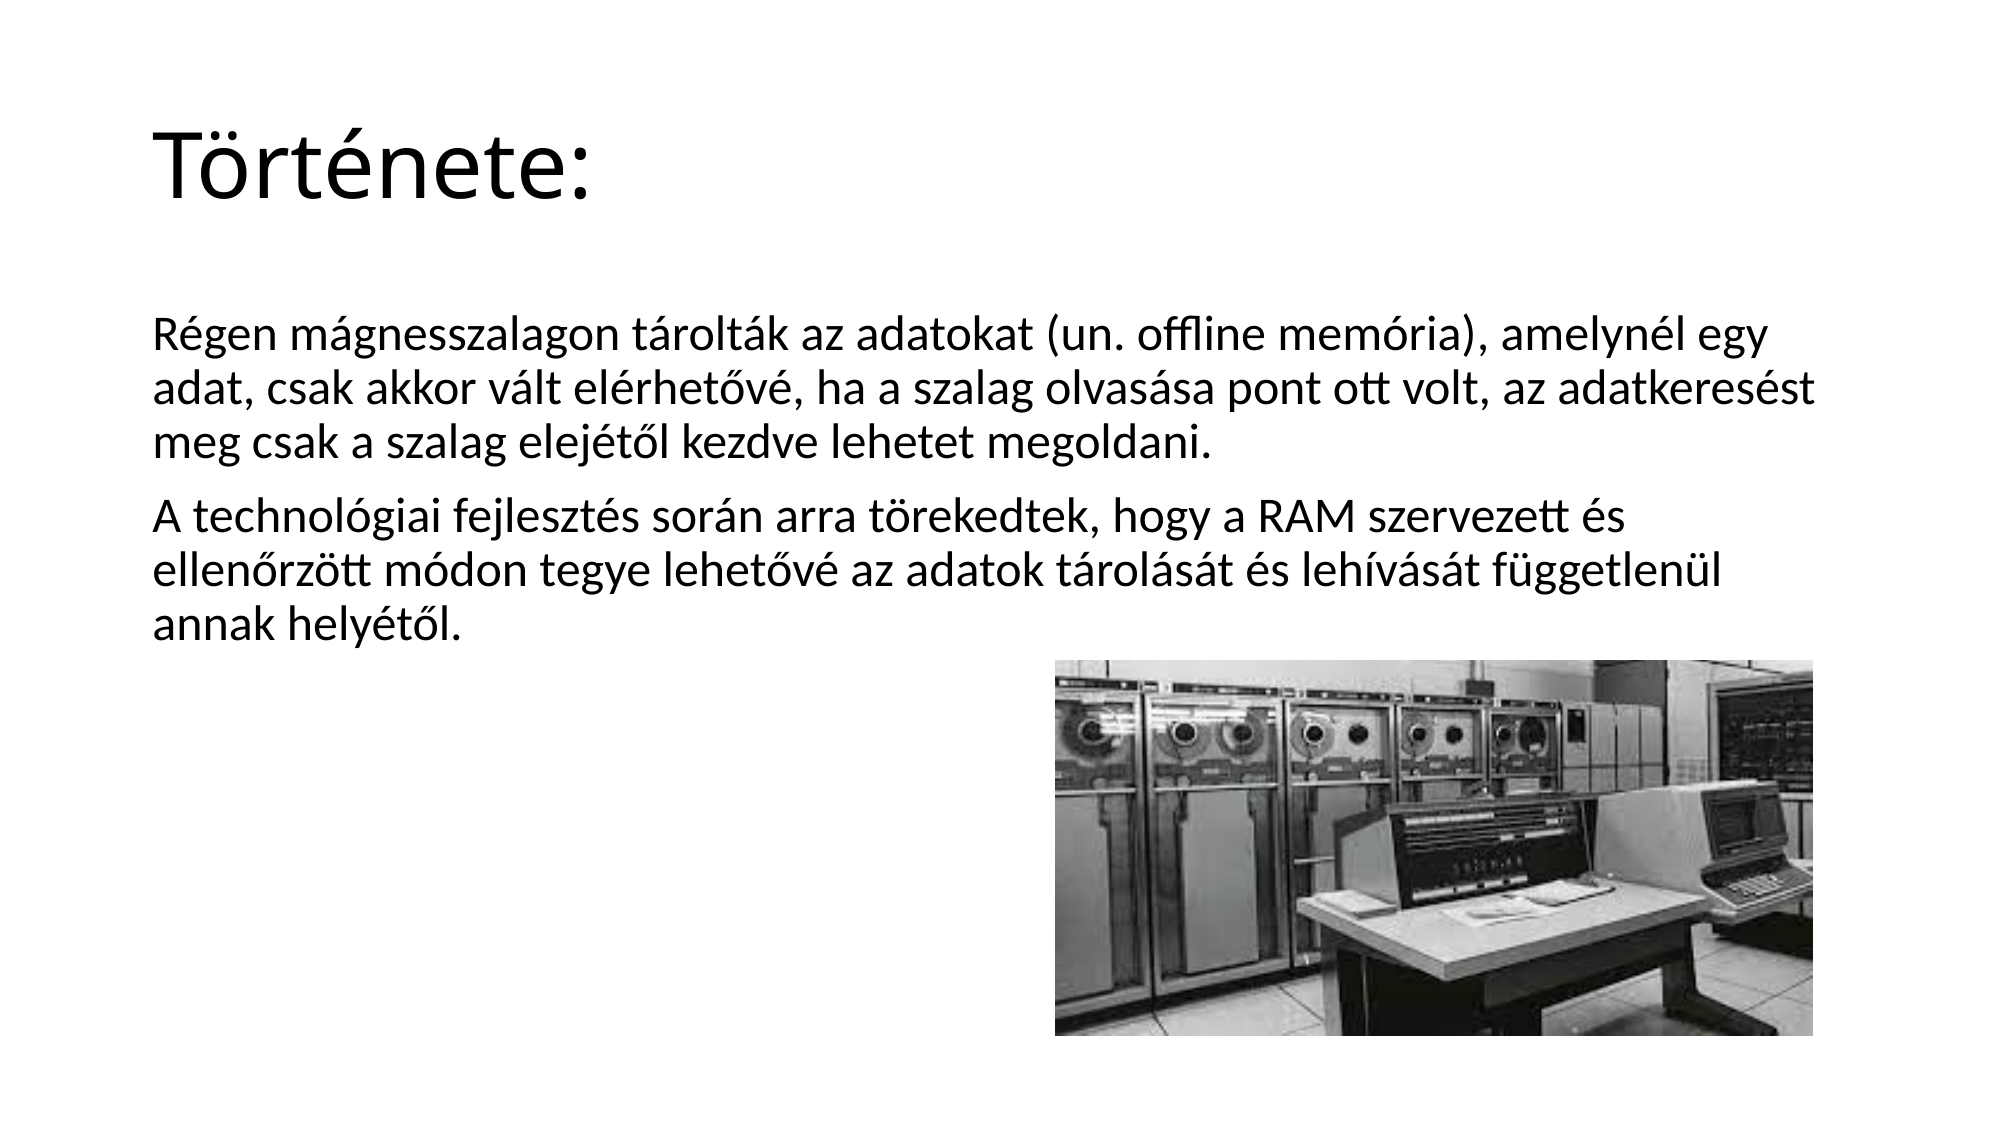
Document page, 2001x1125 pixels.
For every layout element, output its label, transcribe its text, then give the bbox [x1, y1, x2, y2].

picture [1054, 660, 1813, 1036]
title Története: [137, 59, 1863, 278]
list Régen mágnesszalagon tárolták az adatokat (un. offline memória), amelynél egy adat, csak akkor vált elérhetővé, ha a szalag olvasása pont ott volt, az adatkeresést meg csak a szalag elejétől kezdve lehetet megoldani. A technológiai fejlesztés során arra törekedtek, hogy a RAM szervezett és ellenőrzött módon tegye lehetővé az adatok tárolását és lehívását függetlenül annak helyétől. [137, 299, 1863, 1014]
